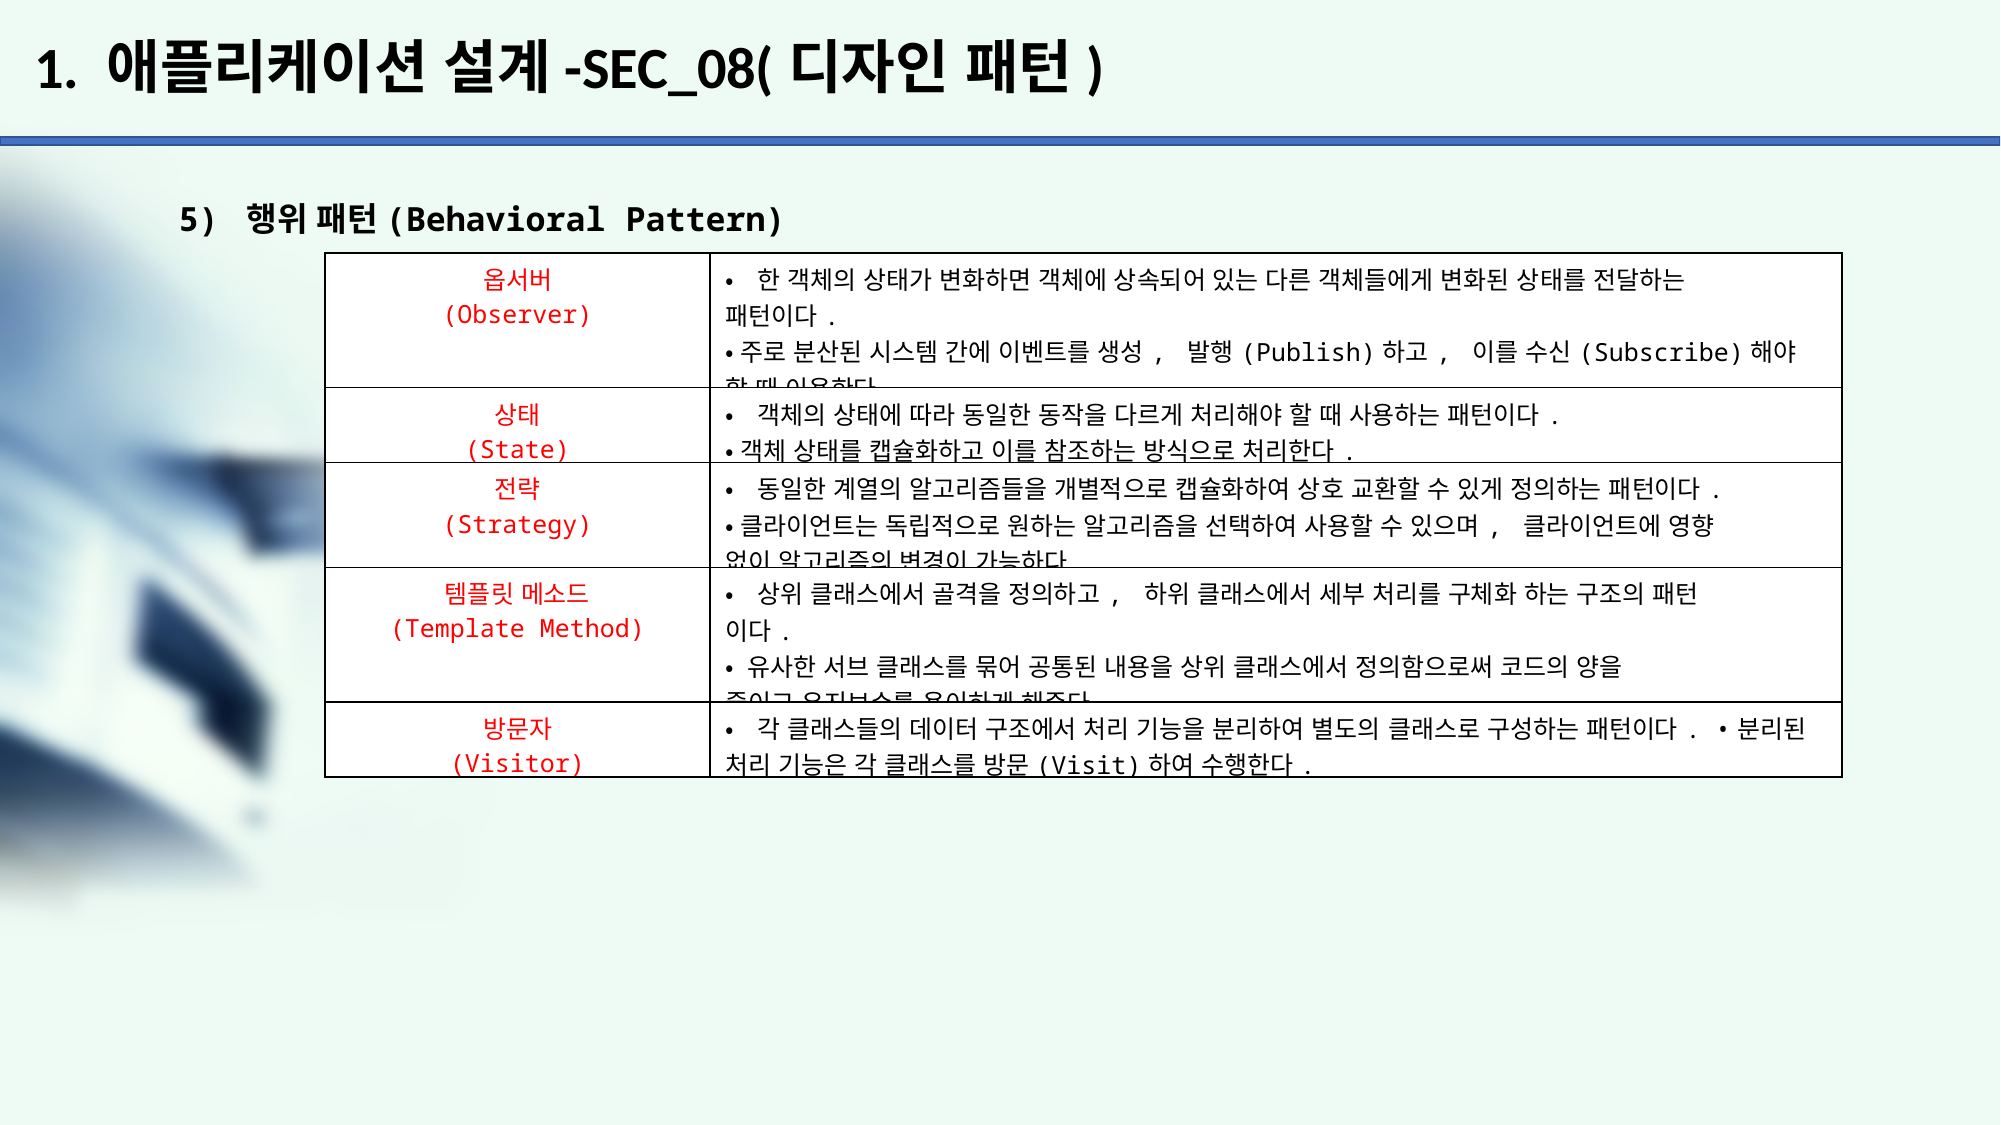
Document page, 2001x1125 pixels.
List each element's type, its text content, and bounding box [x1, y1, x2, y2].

table_cell •동일한 계열의 알고리즘들을 개별적으로 캡슐화하여 상호 교환할 수 있게 정의하는 패턴이다. •클라이언트는 독립적으로 원하는 알고리즘을 선택하여 사용할 수 있으며, 클라이언트에 영향 없이 알고리즘의 변경이 가능하다. [711, 463, 1841, 567]
title 1. 애플리케이션 설계-SEC_08(디자인 패턴) [19, 14, 1745, 126]
picture [0, 146, 2000, 1125]
table_cell 템플릿 메소드 (Template Method) [326, 568, 709, 701]
table_cell •각 클래스들의 데이터 구조에서 처리 기능을 분리하여 별도의 클래스로 구성하는 패턴이다. •분리된 처리 기능은 각 클래스를 방문(Visit)하여 수행한다. [711, 703, 1841, 776]
table_cell •객체의 상태에 따라 동일한 동작을 다르게 처리해야 할 때 사용하는 패턴이다. •객체 상태를 캡슐화하고 이를 참조하는 방식으로 처리한다. [711, 388, 1841, 462]
table_header 옵서버 (Observer) [326, 254, 709, 387]
text_box 5) 행위 패턴(Behavioral Pattern) [163, 170, 1922, 306]
picture [0, 0, 2000, 136]
table_cell 상태 (State) [326, 388, 709, 462]
table_header •한 객체의 상태가 변화하면 객체에 상속되어 있는 다른 객체들에게 변화된 상태를 전달하는 패턴이다. •주로 분산된 시스템 간에 이벤트를 생성, 발행(Publish)하고, 이를 수신(Subscribe)해야 할 때 이용한다. [711, 254, 1841, 387]
table_cell •상위 클래스에서 골격을 정의하고, 하위 클래스에서 세부 처리를 구체화 하는 구조의 패턴 이다. • 유사한 서브 클래스를 묶어 공통된 내용을 상위 클래스에서 정의함으로써 코드의 양을 줄이고 유지보수를 용이하게 해준다. [711, 568, 1841, 701]
table_cell 방문자 (Visitor) [326, 703, 709, 776]
table_cell 전략 (Strategy) [326, 463, 709, 567]
